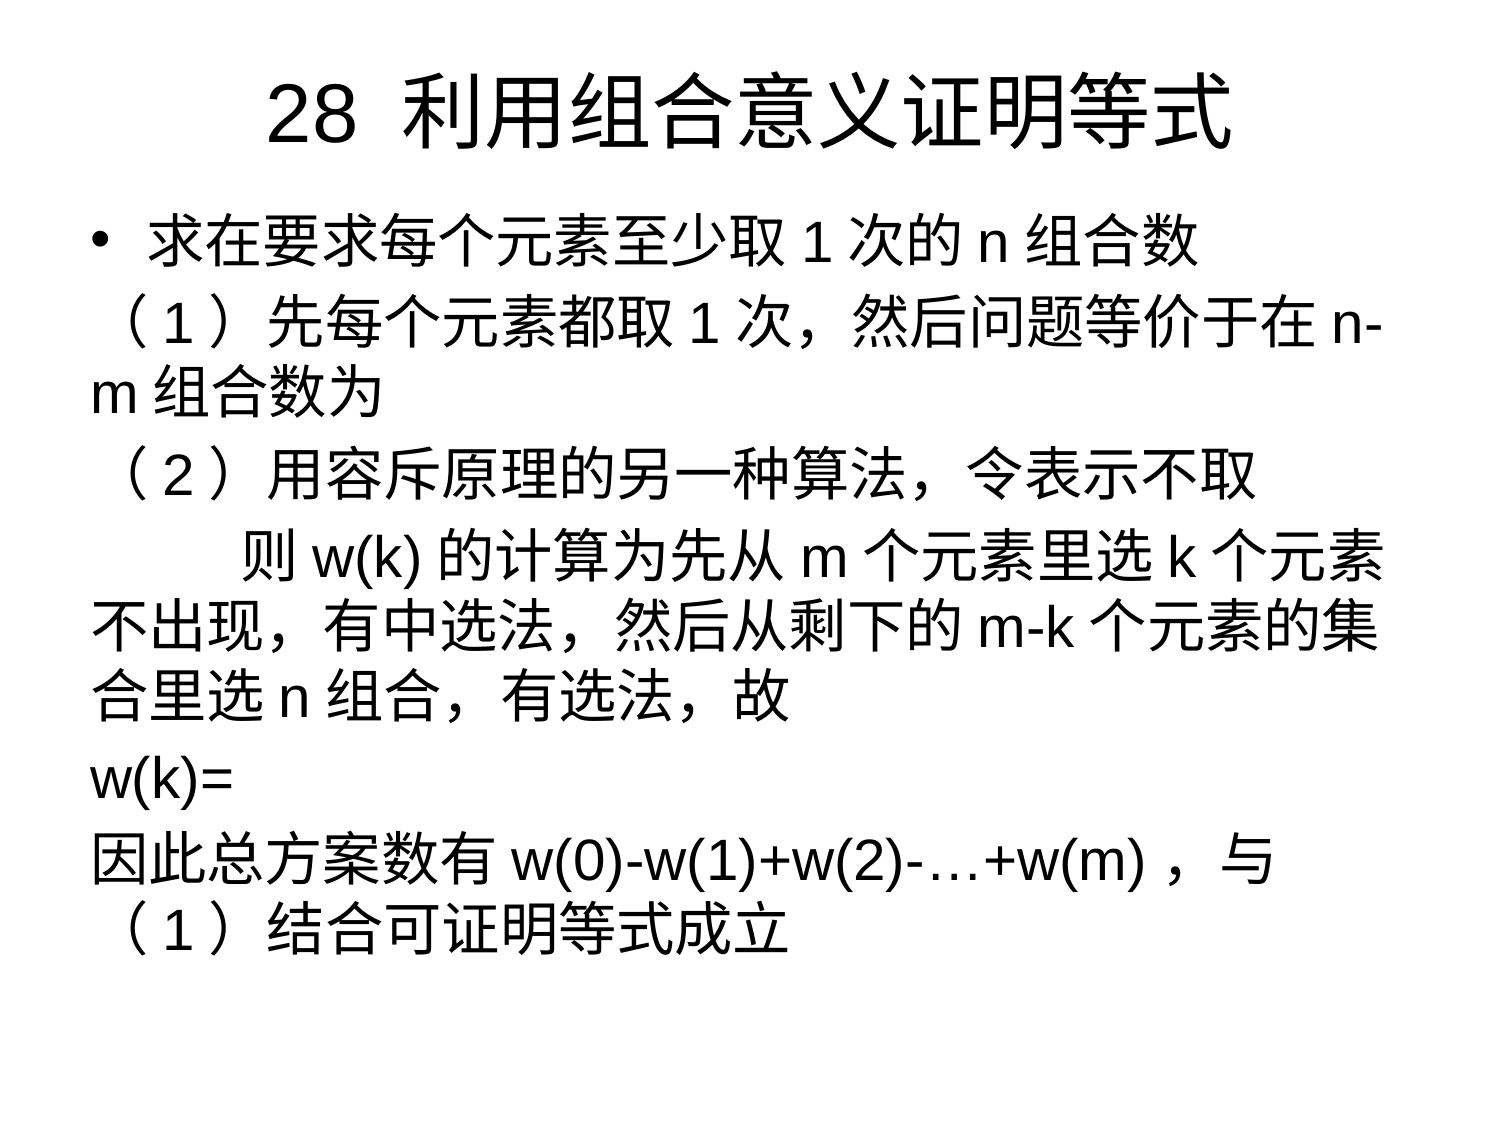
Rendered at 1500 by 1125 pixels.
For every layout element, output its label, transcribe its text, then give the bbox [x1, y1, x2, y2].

title 28 利用组合意义证明等式 [75, 45, 1425, 173]
